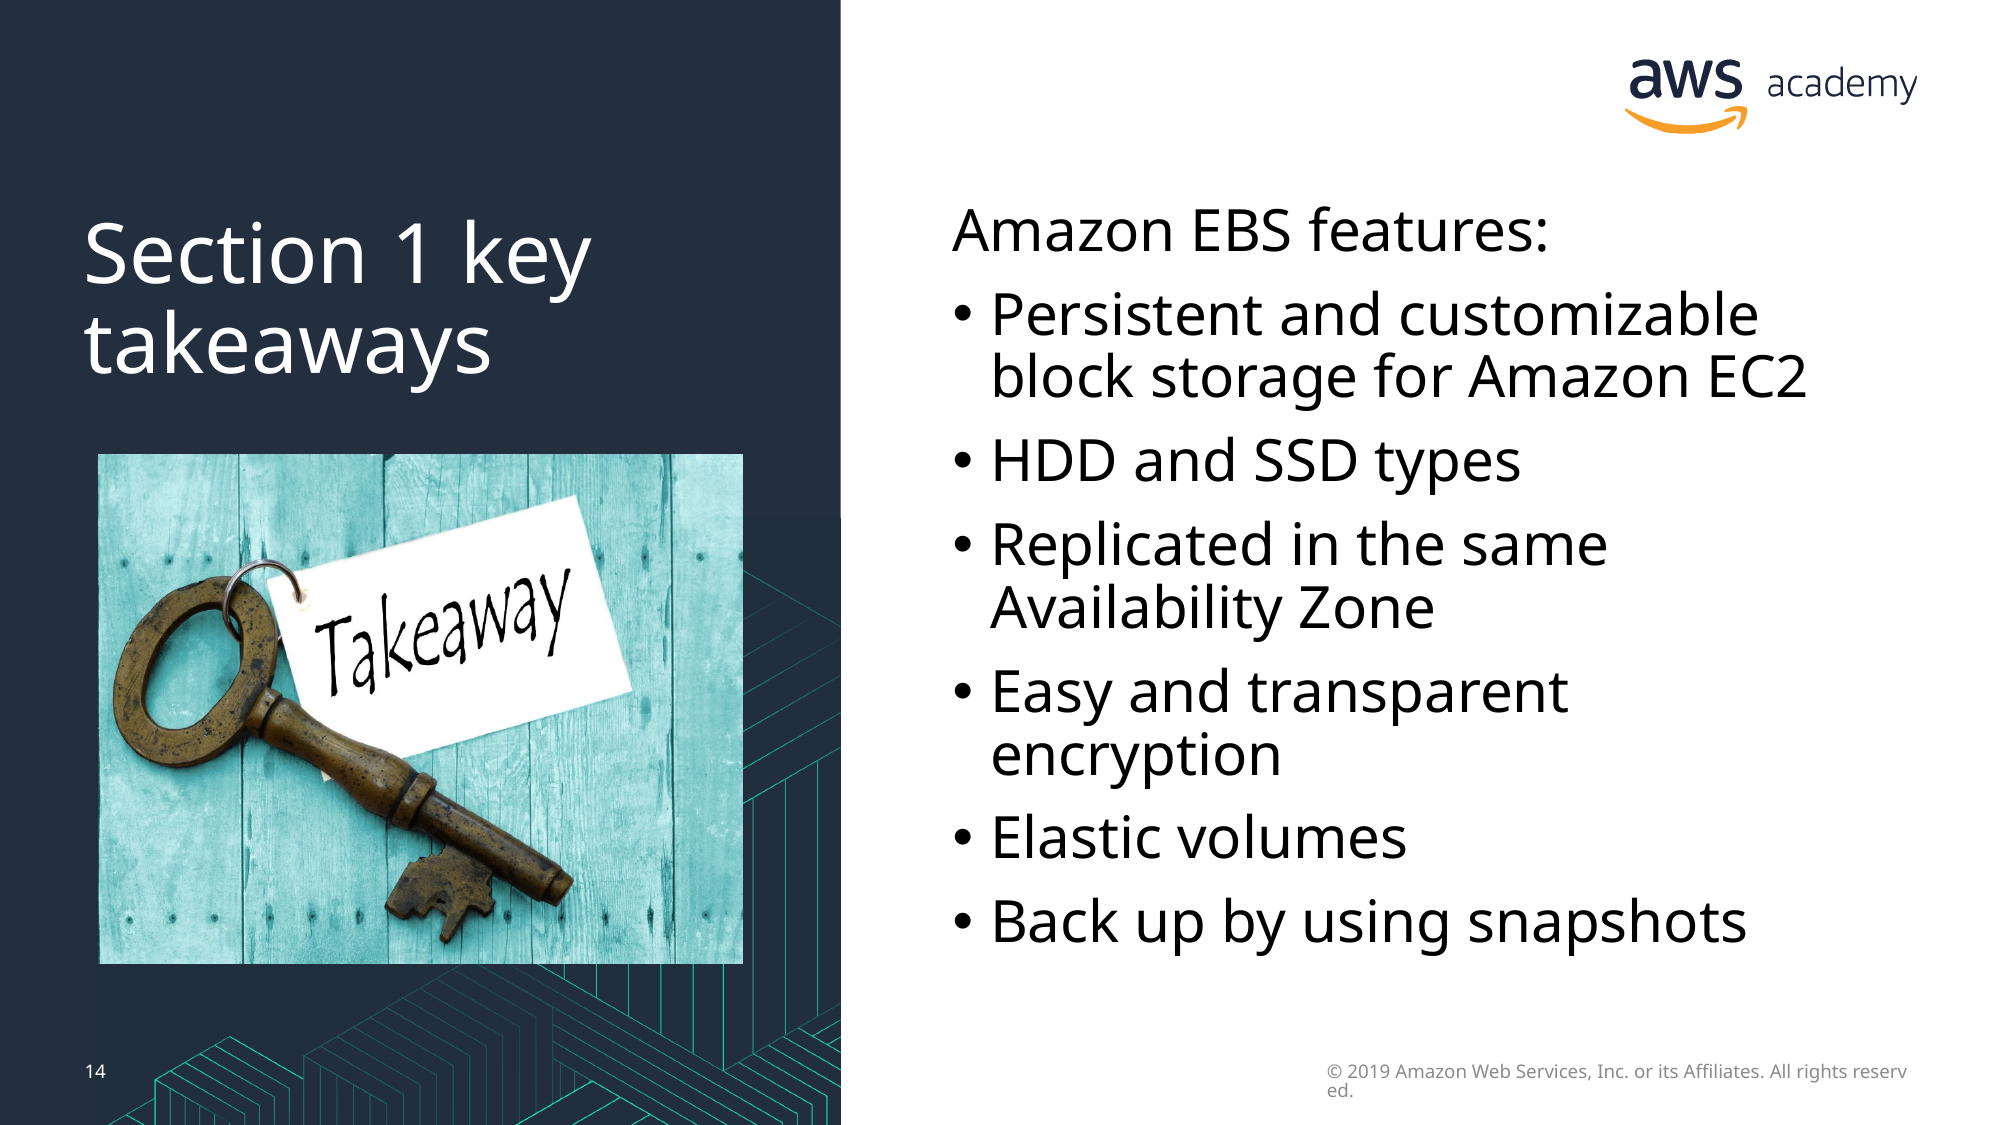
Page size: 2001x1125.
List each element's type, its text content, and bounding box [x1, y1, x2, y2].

slide_number 14 [69, 1042, 520, 1103]
footer © 2019 Amazon Web Services, Inc. or its Affiliates. All rights reserved. [1311, 1042, 1932, 1103]
picture [96, 454, 841, 1125]
title Section 1 key takeaways [68, 193, 769, 411]
list Amazon EBS features: Persistent and customizable block storage for Amazon EC2 HDD and SSD types Replicated in the same Availability Zone Easy and transparent encryption Elastic volumes Back up by using snapshots [937, 193, 1884, 984]
picture [1625, 59, 1917, 134]
